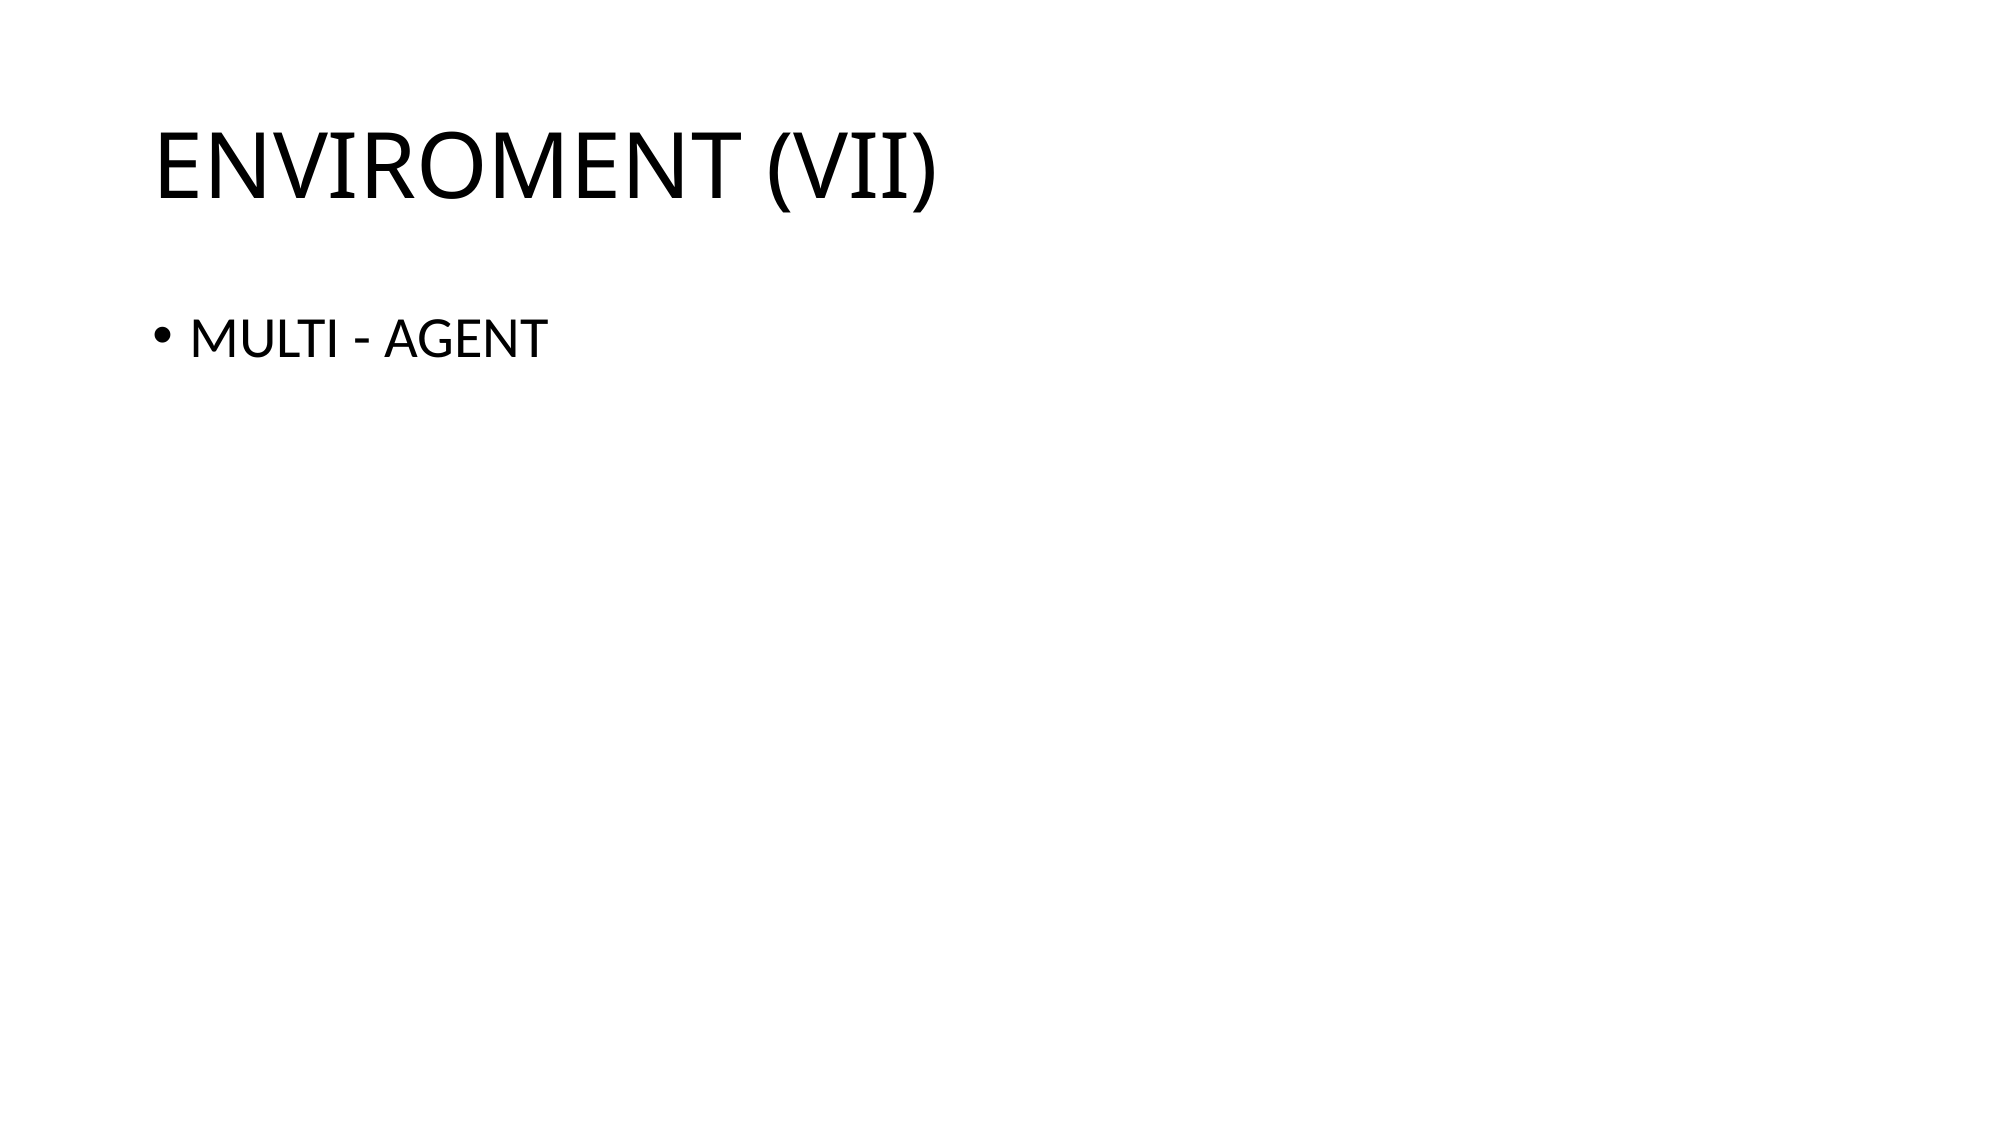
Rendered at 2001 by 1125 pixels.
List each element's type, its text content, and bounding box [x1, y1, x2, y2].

list MULTI - AGENT [137, 299, 1863, 1014]
title ENVIROMENT (VII) [137, 59, 1863, 278]
